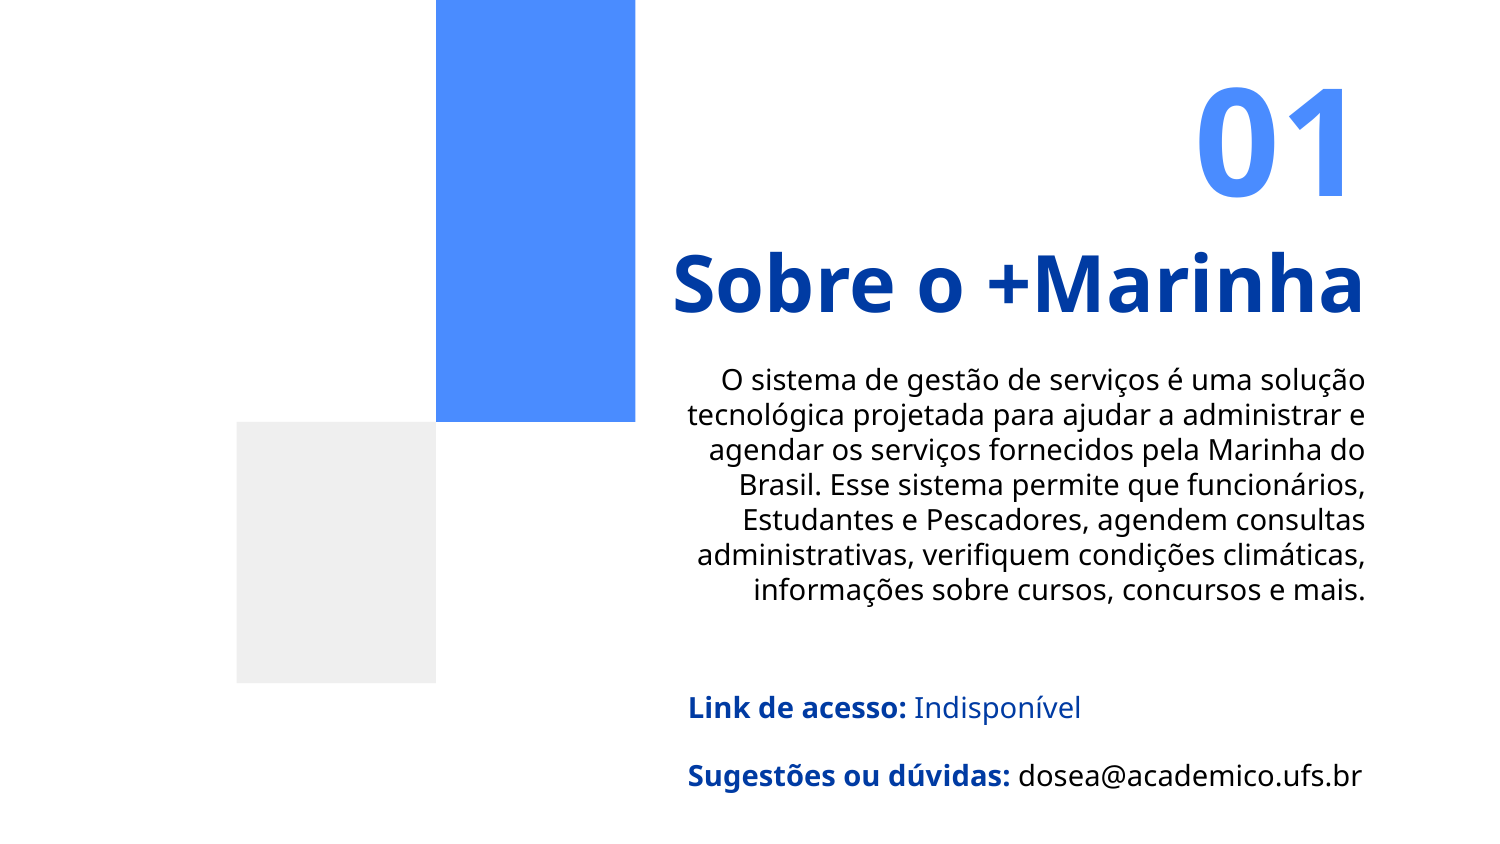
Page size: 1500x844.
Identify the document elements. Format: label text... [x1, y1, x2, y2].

title Sobre o +Marinha [355, 212, 1382, 351]
title 01 [649, 53, 1382, 242]
subtitle O sistema de gestão de serviços é uma solução tecnológica projetada para ajudar a administrar e agendar os serviços fornecidos pela Marinha do Brasil. Esse sistema permite que funcionários, Estudantes e Pescadores, agendem consultas administrativas, verifiquem condições climáticas, informações sobre cursos, concursos e mais. [649, 346, 1382, 458]
text_box Link de acesso: Indisponível Sugestões ou dúvidas: dosea@academico.ufs.br [672, 674, 1445, 808]
